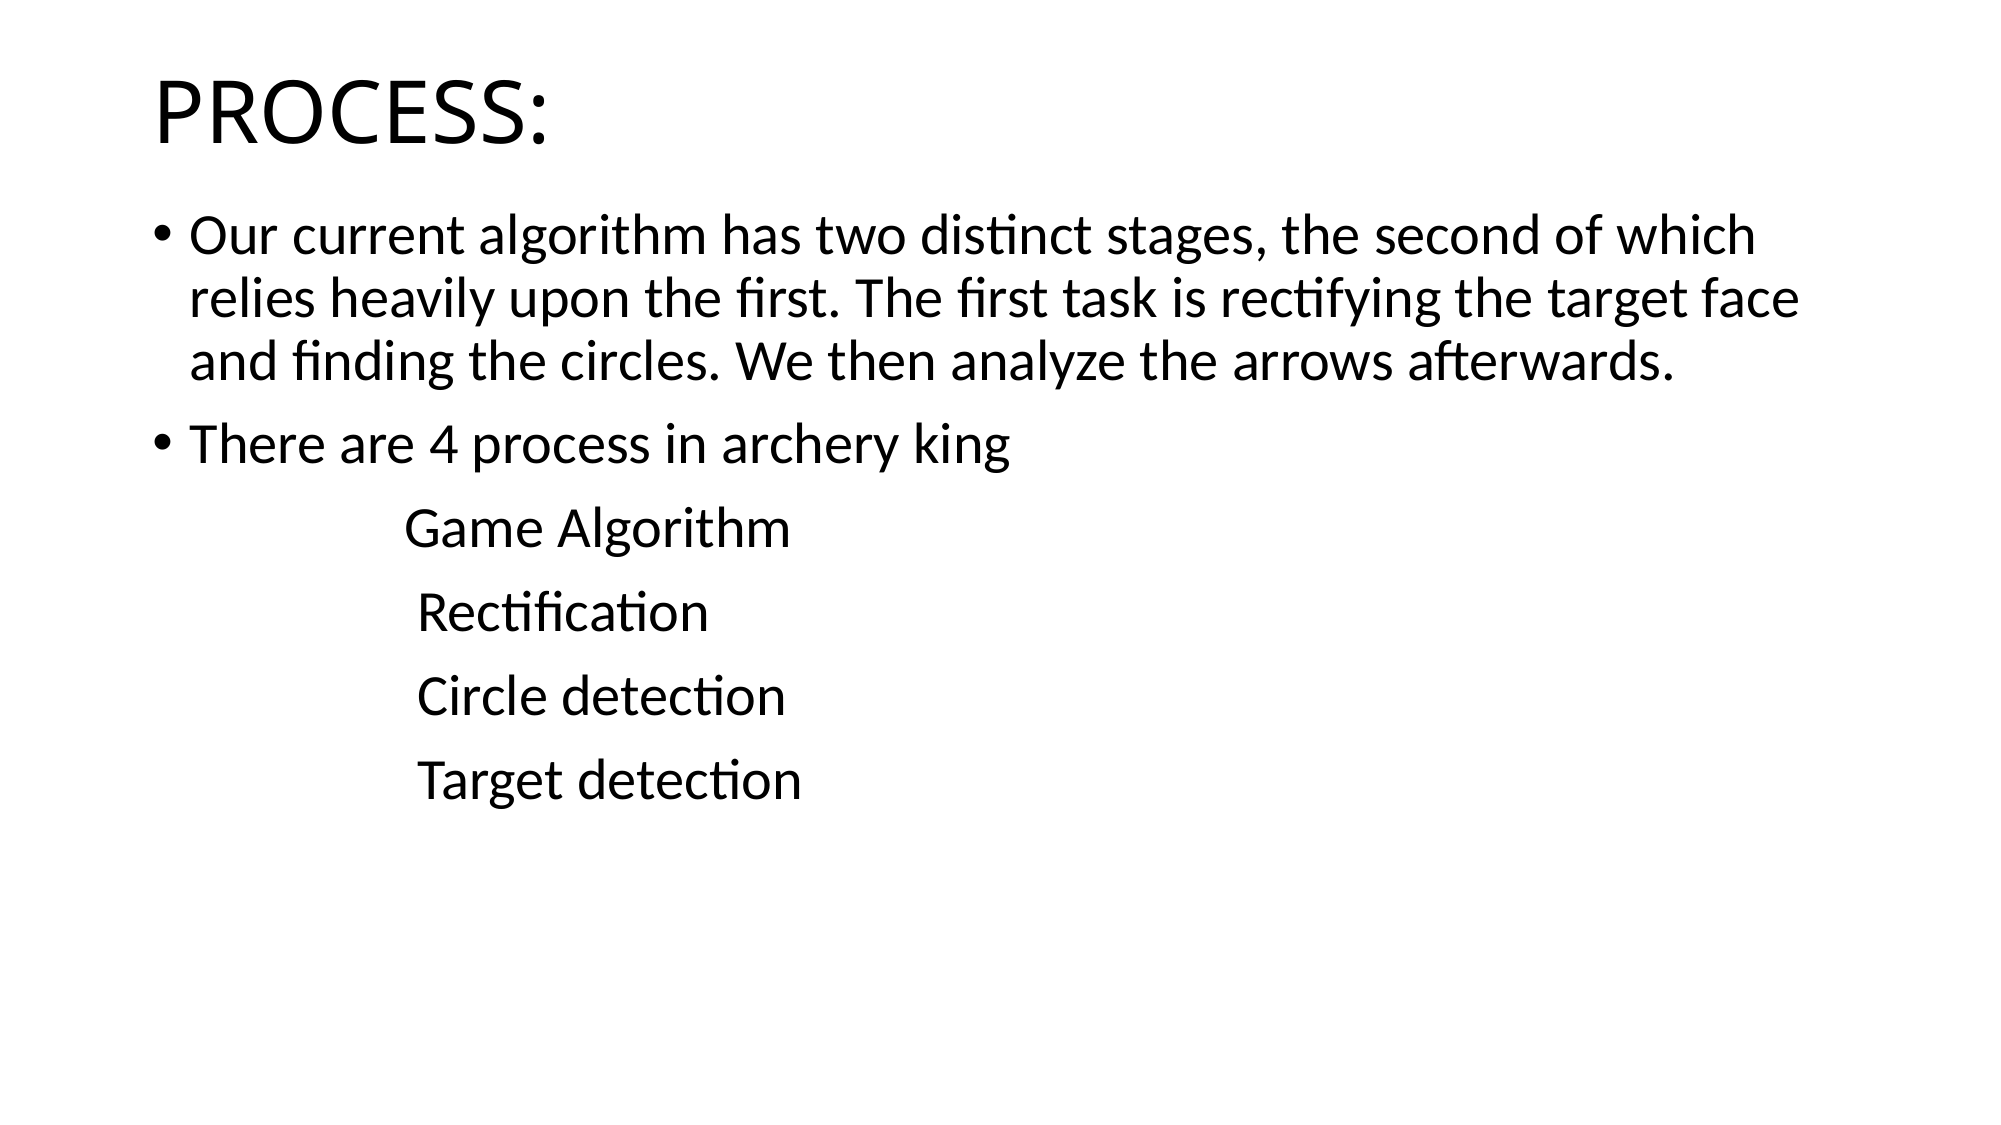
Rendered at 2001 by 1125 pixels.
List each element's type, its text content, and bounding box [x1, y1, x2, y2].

list Our current algorithm has two distinct stages, the second of which relies heavily upon the first. The first task is rectifying the target face and finding the circles. We then analyze the arrows afterwards. There are 4 process in archery king Game Algorithm Rectification Circle detection Target detection [137, 196, 1863, 1014]
title PROCESS: [137, 59, 1863, 170]
